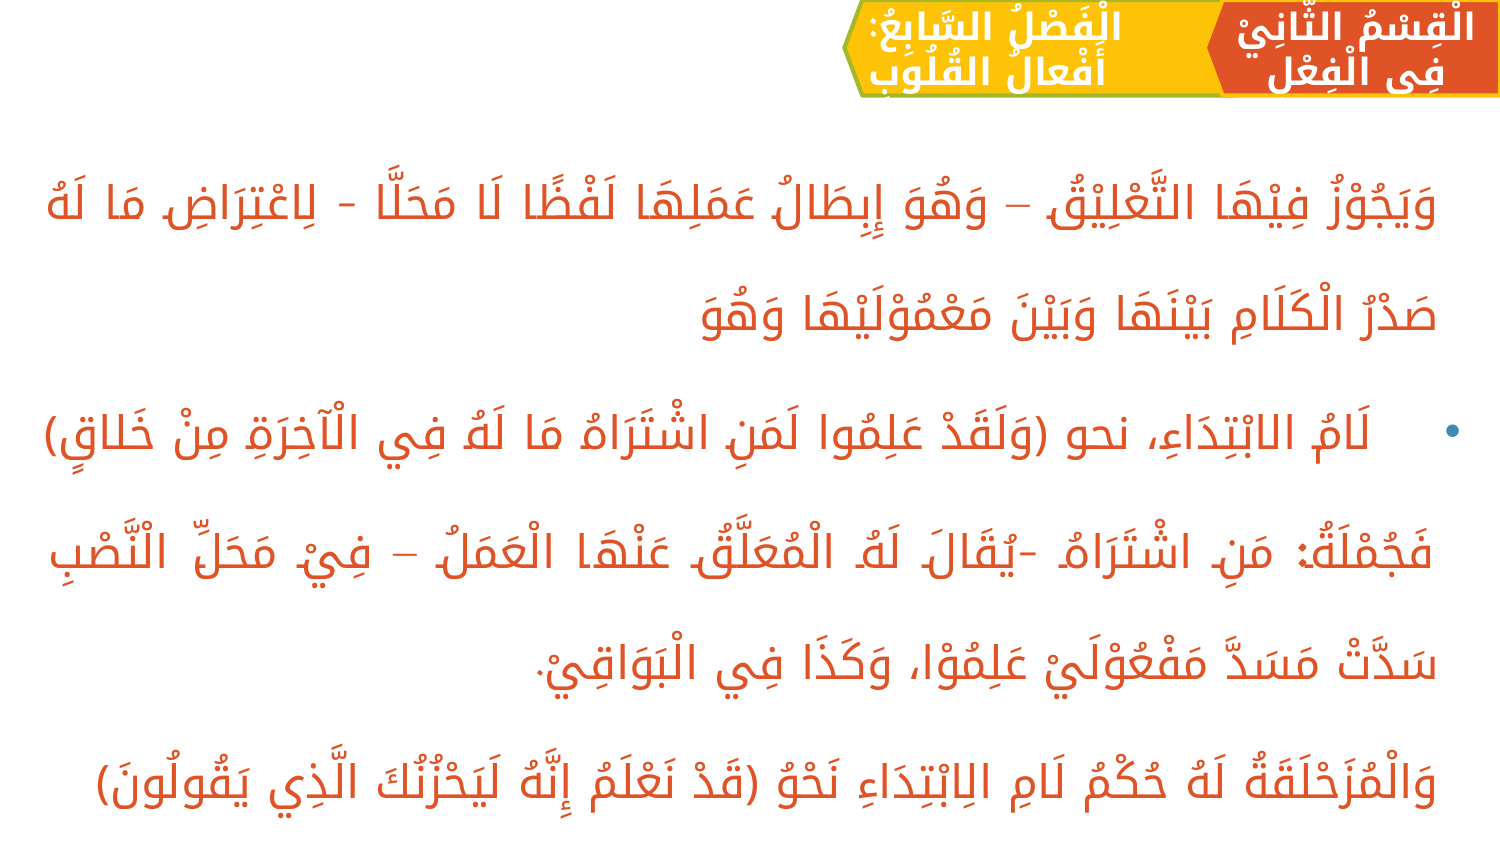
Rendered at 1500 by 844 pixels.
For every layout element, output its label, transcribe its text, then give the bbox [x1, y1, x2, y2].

text_box الْفَصْلُ السَّابِعُ: أَفْعالُ القُلُوبِ [842, 0, 1221, 98]
text_box الْقِسْمُ الثَّانِيْ فِي الْفِعْلِ [1202, 0, 1500, 98]
list وَيَجُوْزُ فِيْهَا التَّعْلِيْقُ – وَهُوَ إِبِطَالُ عَمَلِهَا لَفْظًا لَا مَحَلَّا - لِاعْتِرَاضِ مَا لَهُ صَدْرُ الْكَلَامِ بَيْنَهَا وَبَيْنَ مَعْمُوْلَيْهَا وَهُوَ لَامُ الابْتِدَاءِ، نحو ﴿وَلَقَدْ عَلِمُوا لَمَنِ اشْتَرَاهُ مَا لَهُ فِي الْآخِرَةِ مِنْ خَلاقٍ﴾ فَجُمْلَةُ: مَنِ اشْتَرَاهُ -يُقَالَ لَهُ الْمُعَلَّقُ عَنْهَا الْعَمَلُ – فِيْ مَحَلِّ الْنَّصْبِ سَدَّتْ مَسَدَّ مَفْعُوْلَيْ عَلِمُوْا، وَكَذَا فِي الْبَوَاقِيْ. وَالْمُزَحْلَقَةُ لَهُ حُكْمُ لَامِ الِابْتِدَاءِ نَحْوُ ﴿قَدْ نَعْلَمُ إِنَّهُ لَيَحْزُنُكَ الَّذِي يَقُولُونَ﴾ [29, 102, 1471, 824]
